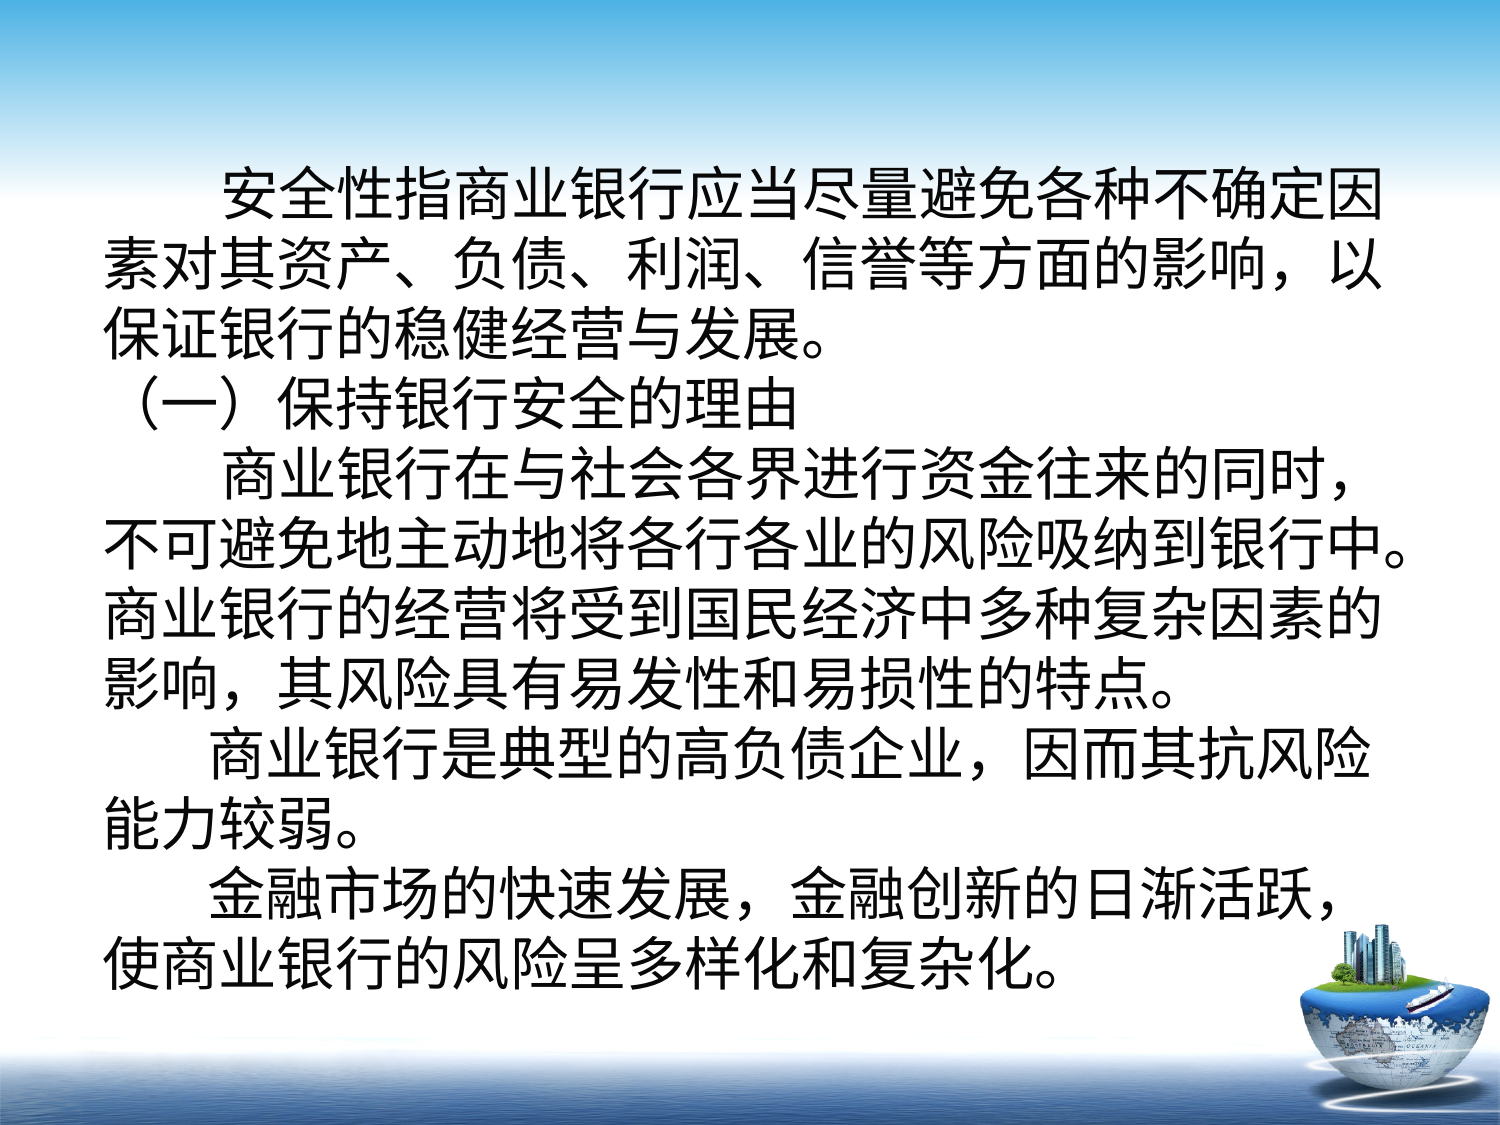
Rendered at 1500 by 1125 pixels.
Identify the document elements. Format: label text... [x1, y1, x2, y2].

text_box 安全性指商业银行应当尽量避免各种不确定因素对其资产、负债、利润、信誉等方面的影响，以保证银行的稳健经营与发展。 （一）保持银行安全的理由 商业银行在与社会各界进行资金往来的同时，不可避免地主动地将各行各业的风险吸纳到银行中。 商业银行的经营将受到国民经济中多种复杂因素的影响，其风险具有易发性和易损性的特点。 商业银行是典型的高负债企业，因而其抗风险能力较弱。 金融市场的快速发展，金融创新的日渐活跃，使商业银行的风险呈多样化和复杂化。 [87, 149, 1413, 1005]
picture [0, 970, 1500, 1125]
